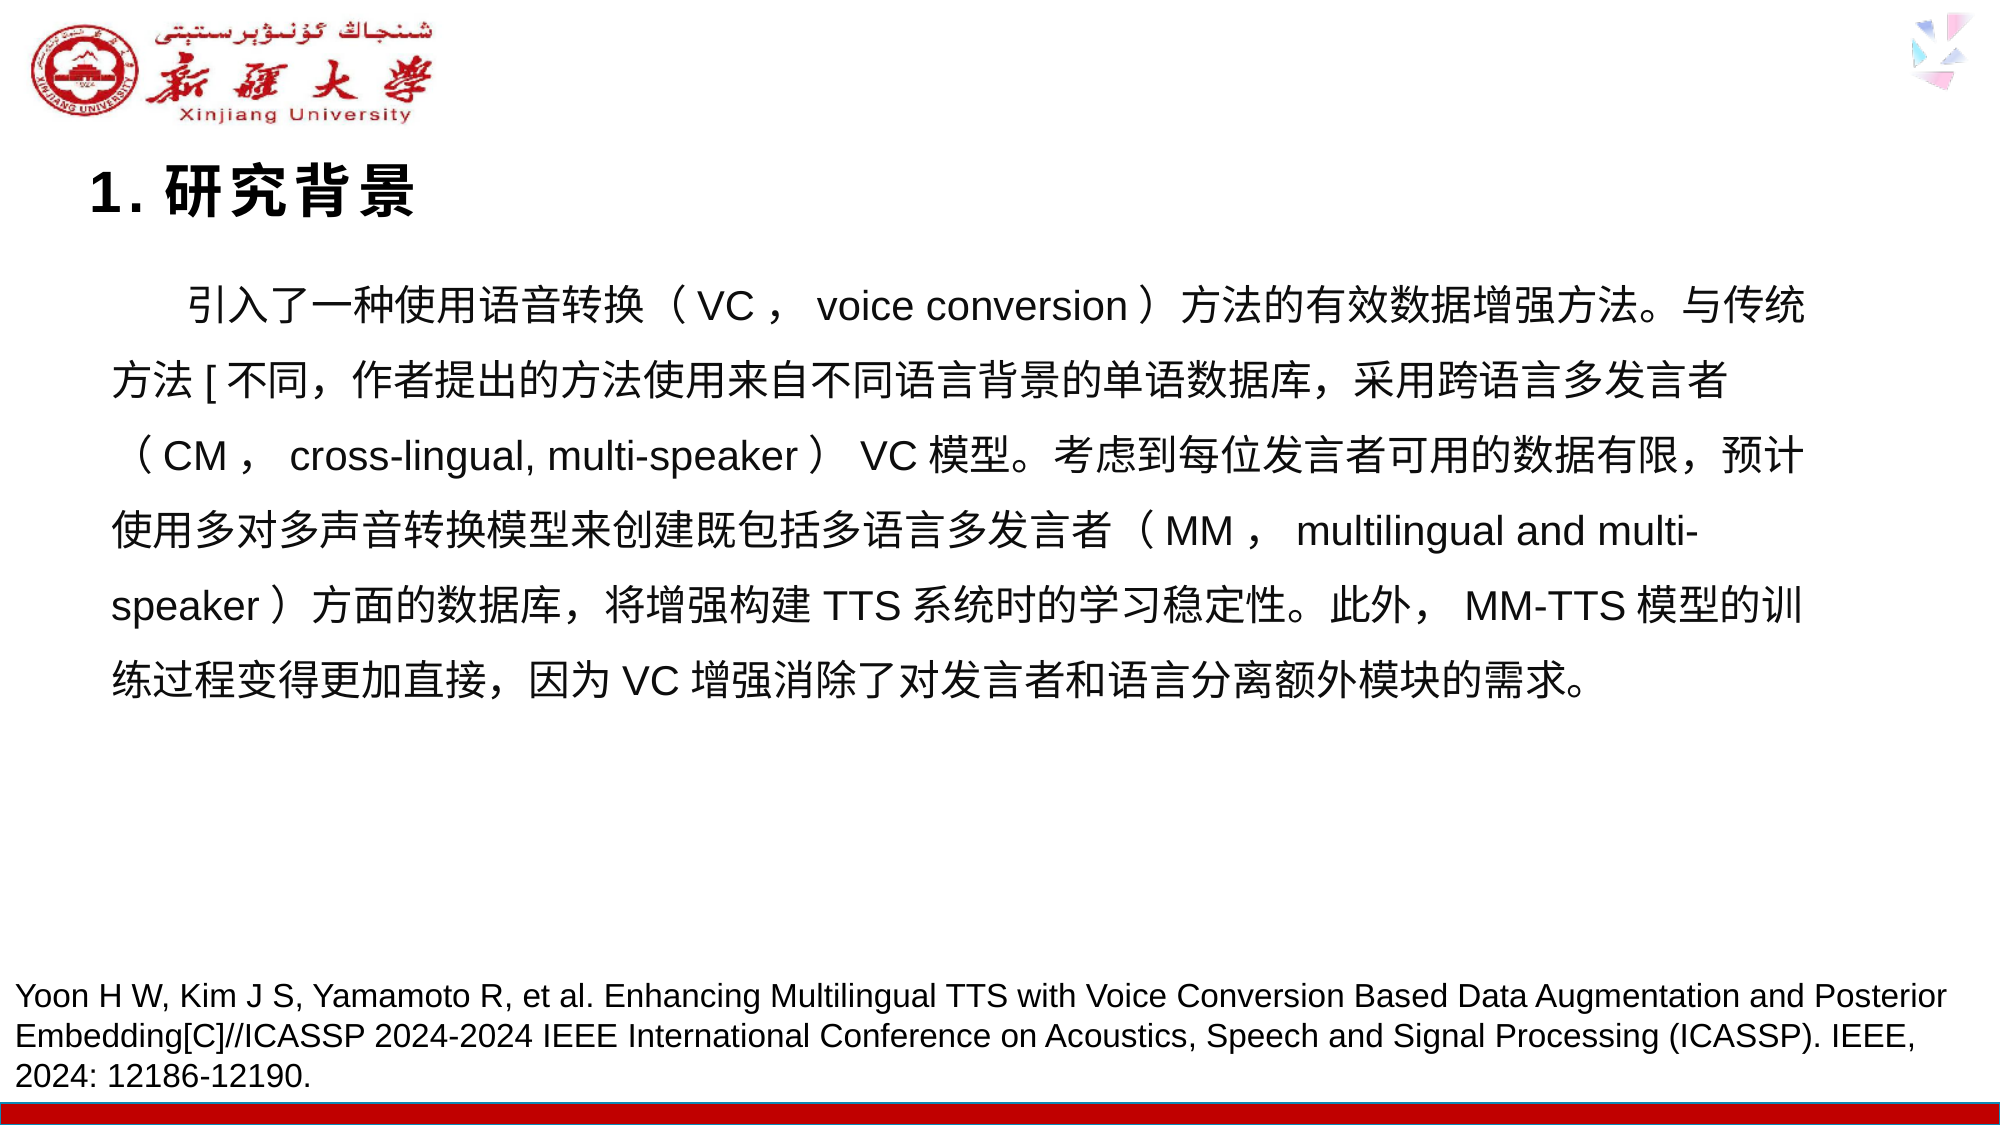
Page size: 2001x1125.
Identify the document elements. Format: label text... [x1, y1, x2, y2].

picture [0, 0, 482, 143]
picture [1881, 0, 2000, 101]
text_box Yoon H W, Kim J S, Yamamoto R, et al. Enhancing Multilingual TTS with Voice Conversion Based Data Augmentation and Posterior Embedding[C]//ICASSP 2024-2024 IEEE International Conference on Acoustics, Speech and Signal Processing (ICASSP). IEEE, 2024: 12186-12190. [0, 966, 2000, 1102]
text_box [0, 1102, 2000, 1125]
text_box 引入了一种使用语音转换（VC，voice conversion）方法的有效数据增强方法。与传统方法[不同，作者提出的方法使用来自不同语言背景的单语数据库，采用跨语言多发言者（CM，cross-lingual, multi-speaker）VC模型。考虑到每位发言者可用的数据有限，预计使用多对多声音转换模型来创建既包括多语言多发言者（MM，multilingual and multi-speaker）方面的数据库，将增强构建TTS系统时的学习稳定性。此外，MM-TTS模型的训练过程变得更加直接，因为VC增强消除了对发言者和语言分离额外模块的需求。 [96, 246, 1853, 712]
text_box 1.研究背景 [74, 130, 1875, 247]
